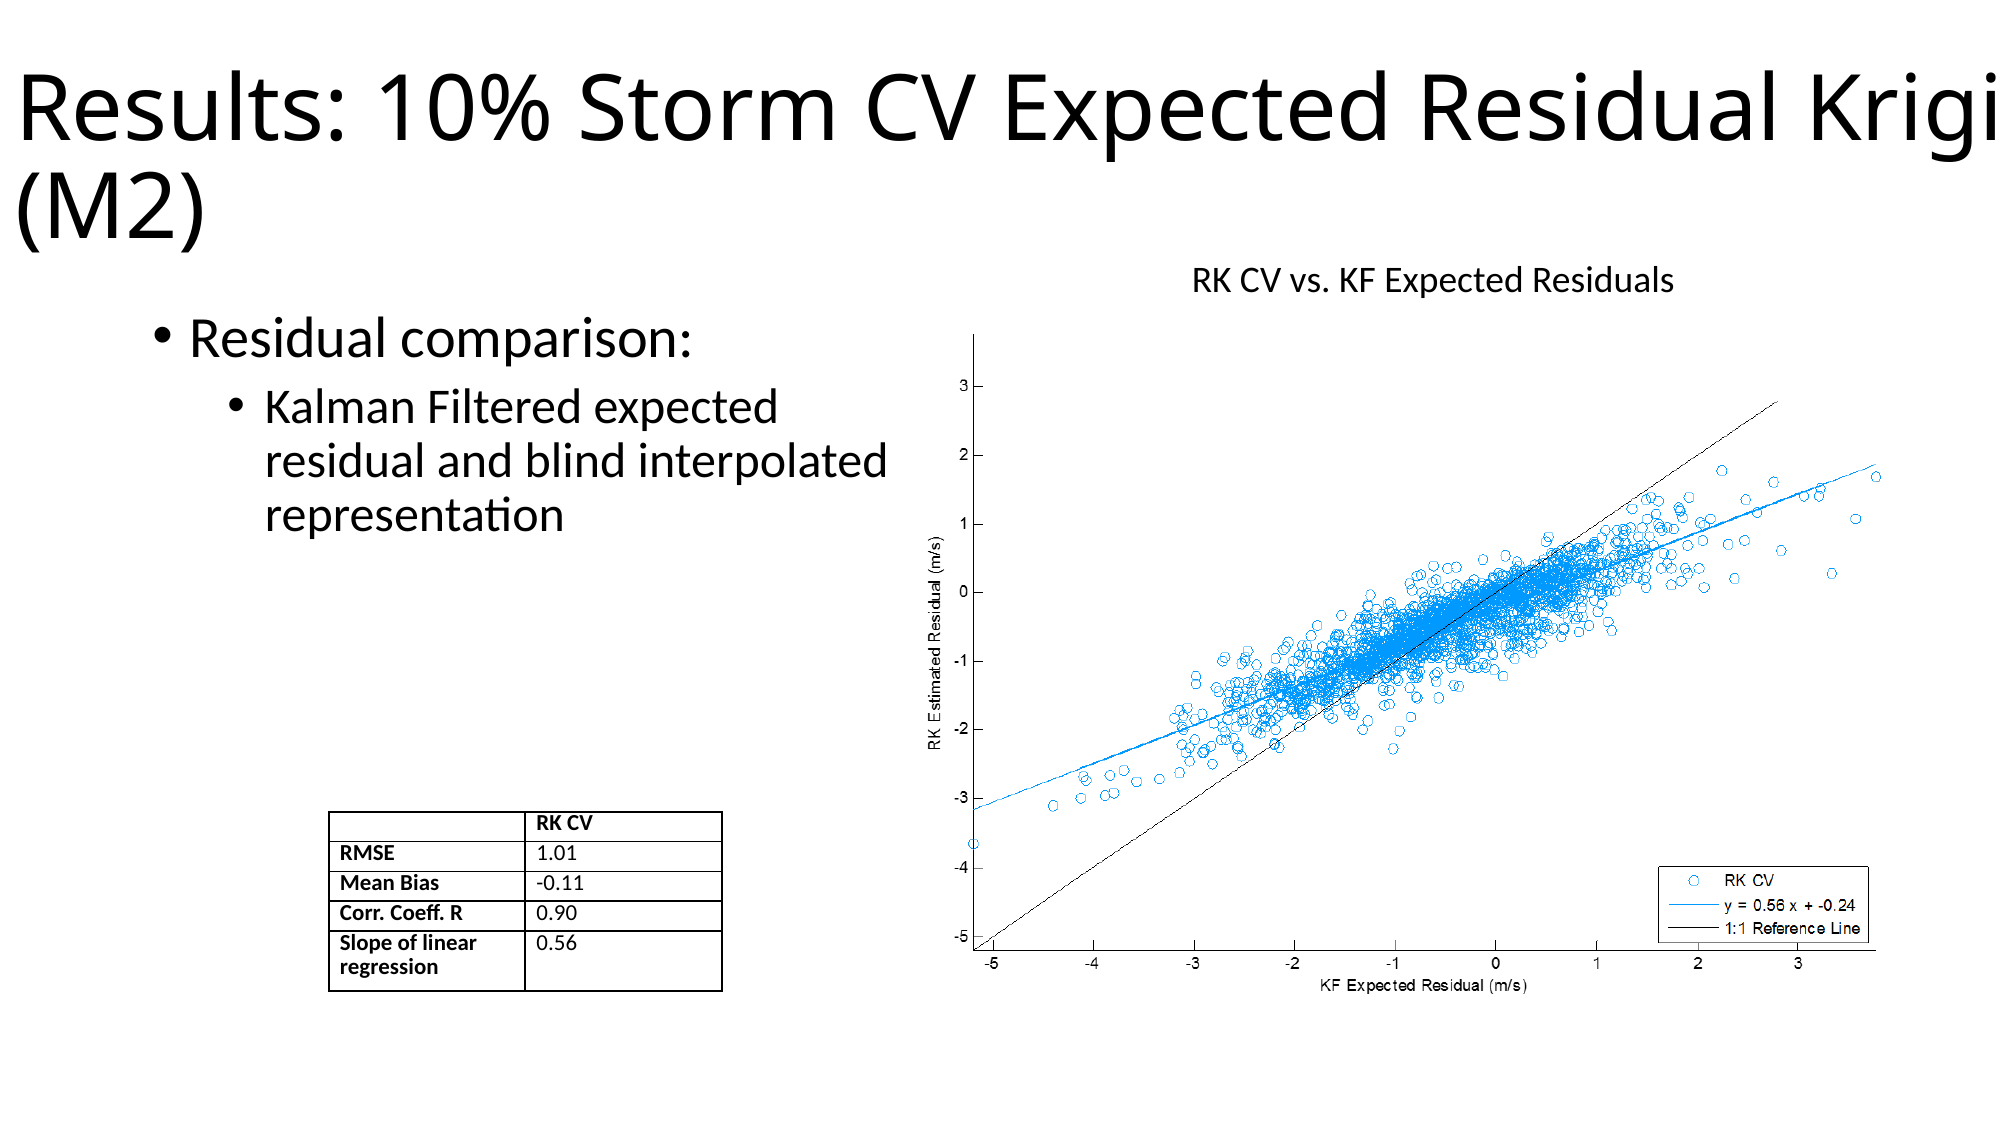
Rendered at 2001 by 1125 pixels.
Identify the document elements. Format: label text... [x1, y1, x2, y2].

table_header RK CV [526, 813, 721, 841]
picture [821, 277, 1986, 1033]
table_cell Slope of linear regression [330, 932, 524, 990]
table_cell Corr. Coeff. R [330, 902, 524, 930]
table_cell Mean Bias [330, 872, 524, 900]
table_cell -0.11 [526, 872, 721, 900]
table_cell RMSE [330, 842, 524, 871]
table_cell 1.01 [526, 842, 721, 871]
list Residual comparison: Kalman Filtered expected residual and blind interpolated representation [137, 299, 821, 735]
table_cell 0.56 [526, 932, 721, 990]
table_cell 0.90 [526, 902, 721, 930]
text_box RK CV vs. KF Expected Residuals [1177, 269, 1690, 277]
table_header [330, 813, 524, 841]
title Results: 10% Storm CV Expected Residual Kriging (M2) [0, 51, 2000, 269]
